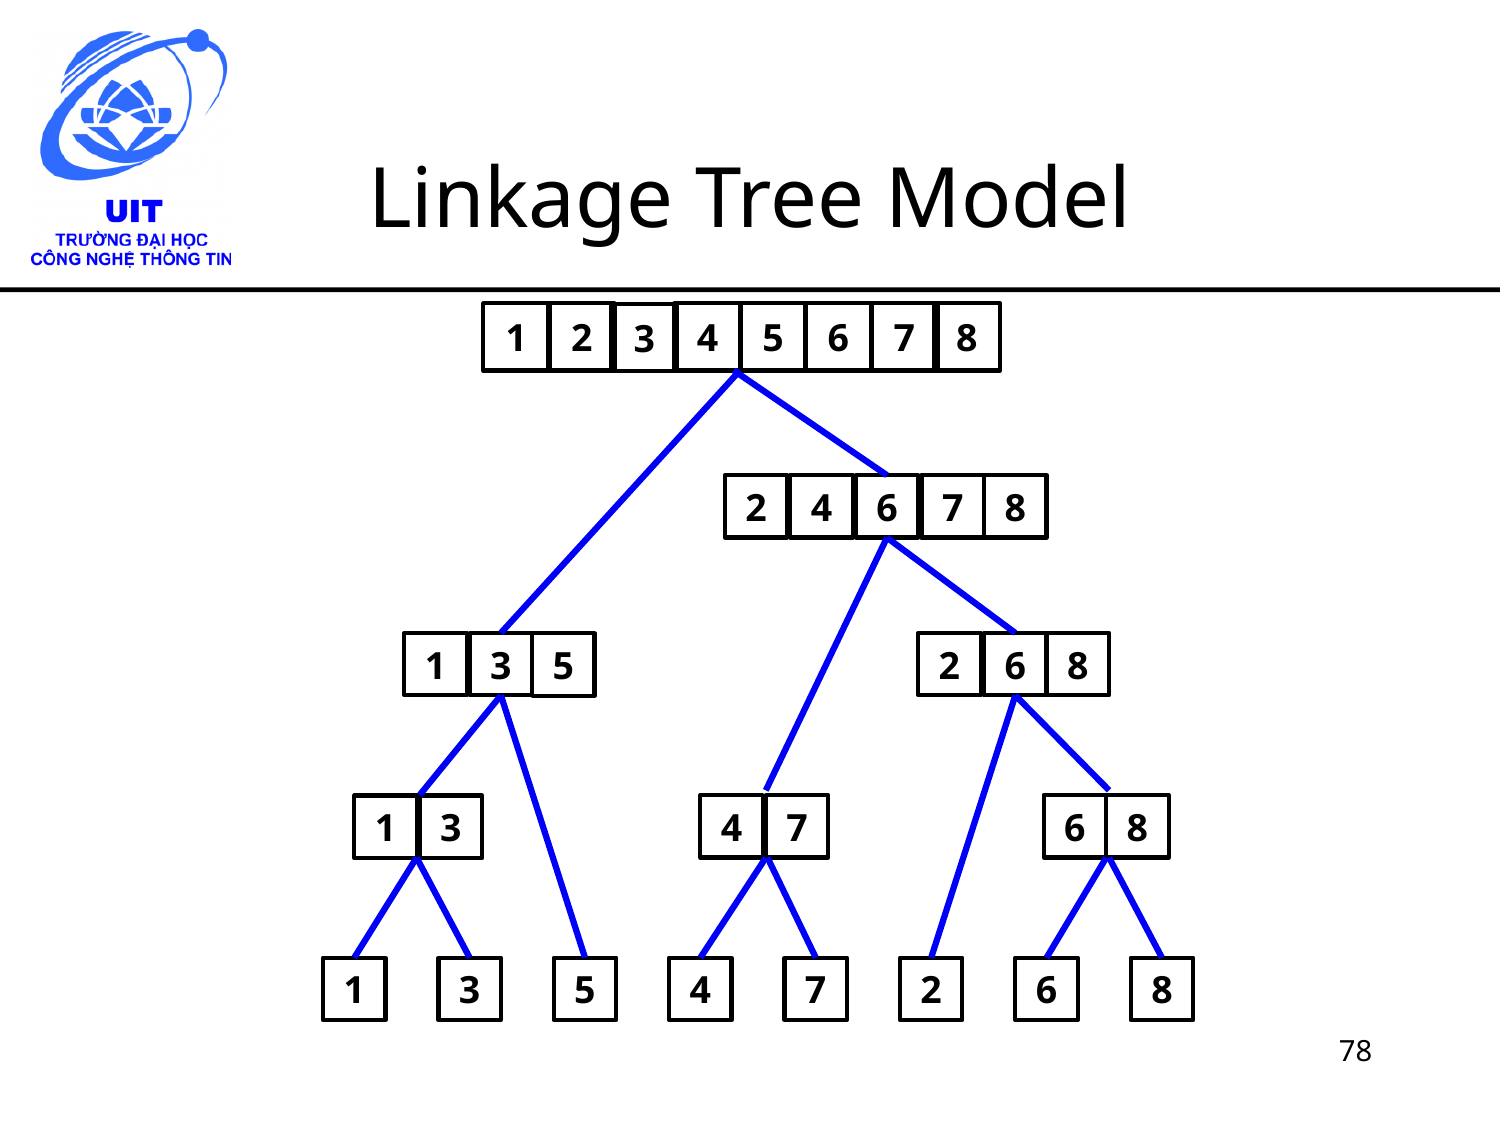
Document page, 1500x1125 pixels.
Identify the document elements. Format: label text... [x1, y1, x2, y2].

text_box 6 [982, 631, 1044, 693]
text_box 1 [481, 301, 546, 373]
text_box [419, 695, 502, 796]
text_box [1015, 695, 1110, 791]
text_box 4 [672, 301, 738, 368]
text_box 1 [321, 956, 388, 1022]
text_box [930, 695, 1016, 958]
text_box 6 [1013, 956, 1080, 1022]
text_box 5 [552, 956, 618, 1022]
text_box 8 [1129, 956, 1195, 1022]
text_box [500, 370, 741, 634]
text_box 8 [932, 301, 1002, 373]
text_box 2 [916, 641, 982, 697]
text_box 2 [546, 301, 617, 368]
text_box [765, 537, 888, 791]
text_box 6 [854, 473, 919, 536]
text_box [354, 857, 416, 958]
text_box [500, 695, 586, 958]
slide_number 78 [1074, 1024, 1388, 1101]
text_box 8 [1044, 631, 1111, 695]
text_box 7 [919, 473, 982, 536]
text_box 8 [1104, 793, 1171, 860]
text_box 1 [352, 793, 418, 858]
text_box 7 [869, 301, 932, 373]
text_box 3 [418, 801, 484, 860]
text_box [886, 537, 1016, 634]
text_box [700, 857, 767, 958]
text_box 4 [667, 956, 734, 1022]
text_box 1 [402, 631, 468, 697]
text_box 3 [468, 631, 534, 693]
text_box 5 [738, 301, 803, 368]
picture [31, 29, 231, 268]
title Linkage Tree Model [112, 99, 1388, 288]
text_box 6 [803, 301, 869, 368]
text_box 7 [782, 956, 849, 1022]
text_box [416, 857, 470, 958]
text_box 7 [764, 797, 830, 860]
text_box 8 [982, 473, 1049, 540]
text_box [733, 370, 888, 476]
text_box 3 [617, 302, 672, 368]
text_box 6 [1042, 799, 1104, 860]
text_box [1108, 857, 1163, 958]
text_box 2 [745, 484, 788, 540]
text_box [767, 857, 816, 958]
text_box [1046, 857, 1107, 958]
text_box 4 [788, 484, 854, 536]
text_box 2 [898, 956, 964, 1022]
text_box 5 [534, 641, 597, 698]
text_box 4 [698, 793, 764, 858]
text_box 3 [436, 956, 503, 1022]
